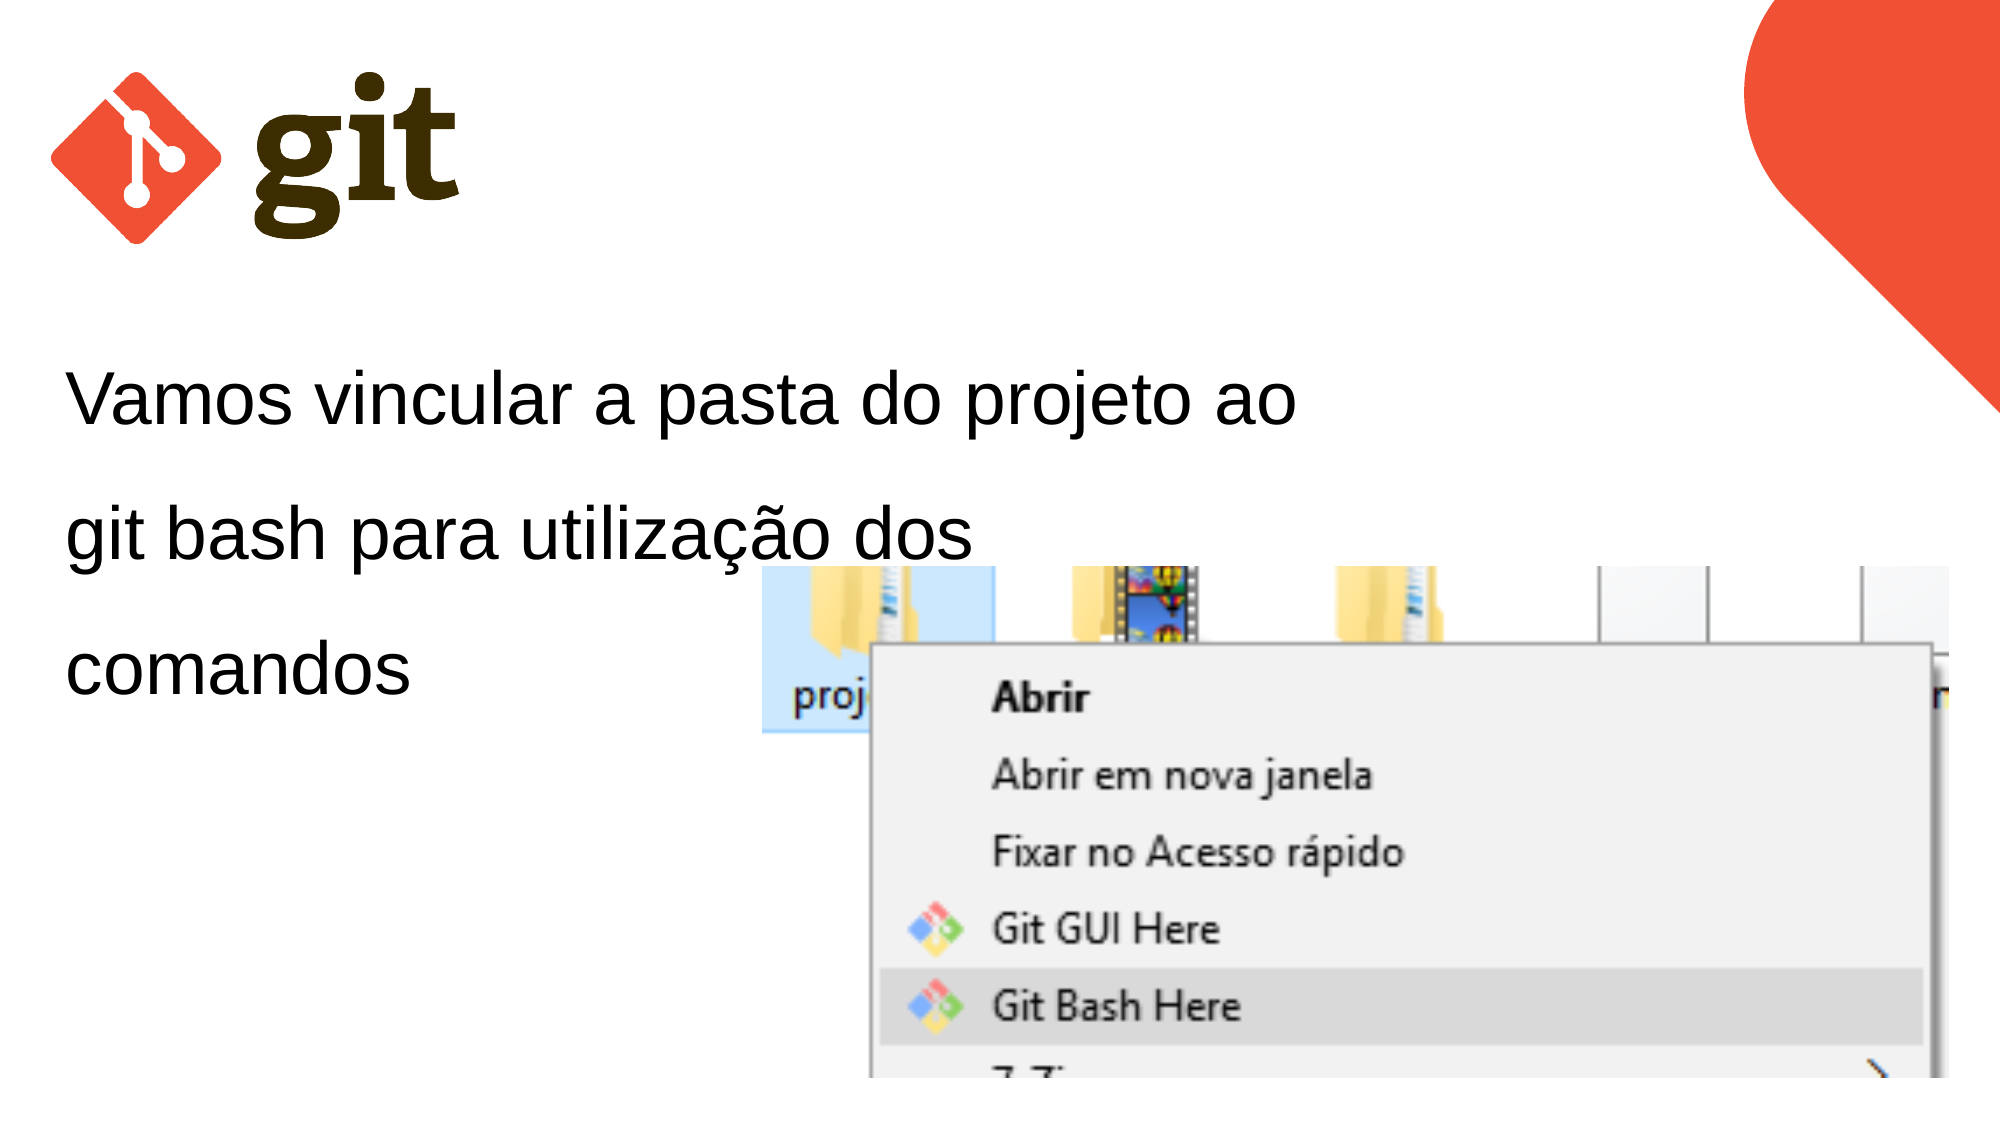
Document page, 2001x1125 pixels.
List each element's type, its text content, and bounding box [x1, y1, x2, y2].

text_box [1743, 0, 2000, 415]
picture [762, 566, 1949, 1078]
text_box Vamos vincular a pasta do projeto ao git bash para utilização dos comandos [51, 297, 1323, 717]
picture [51, 72, 459, 244]
